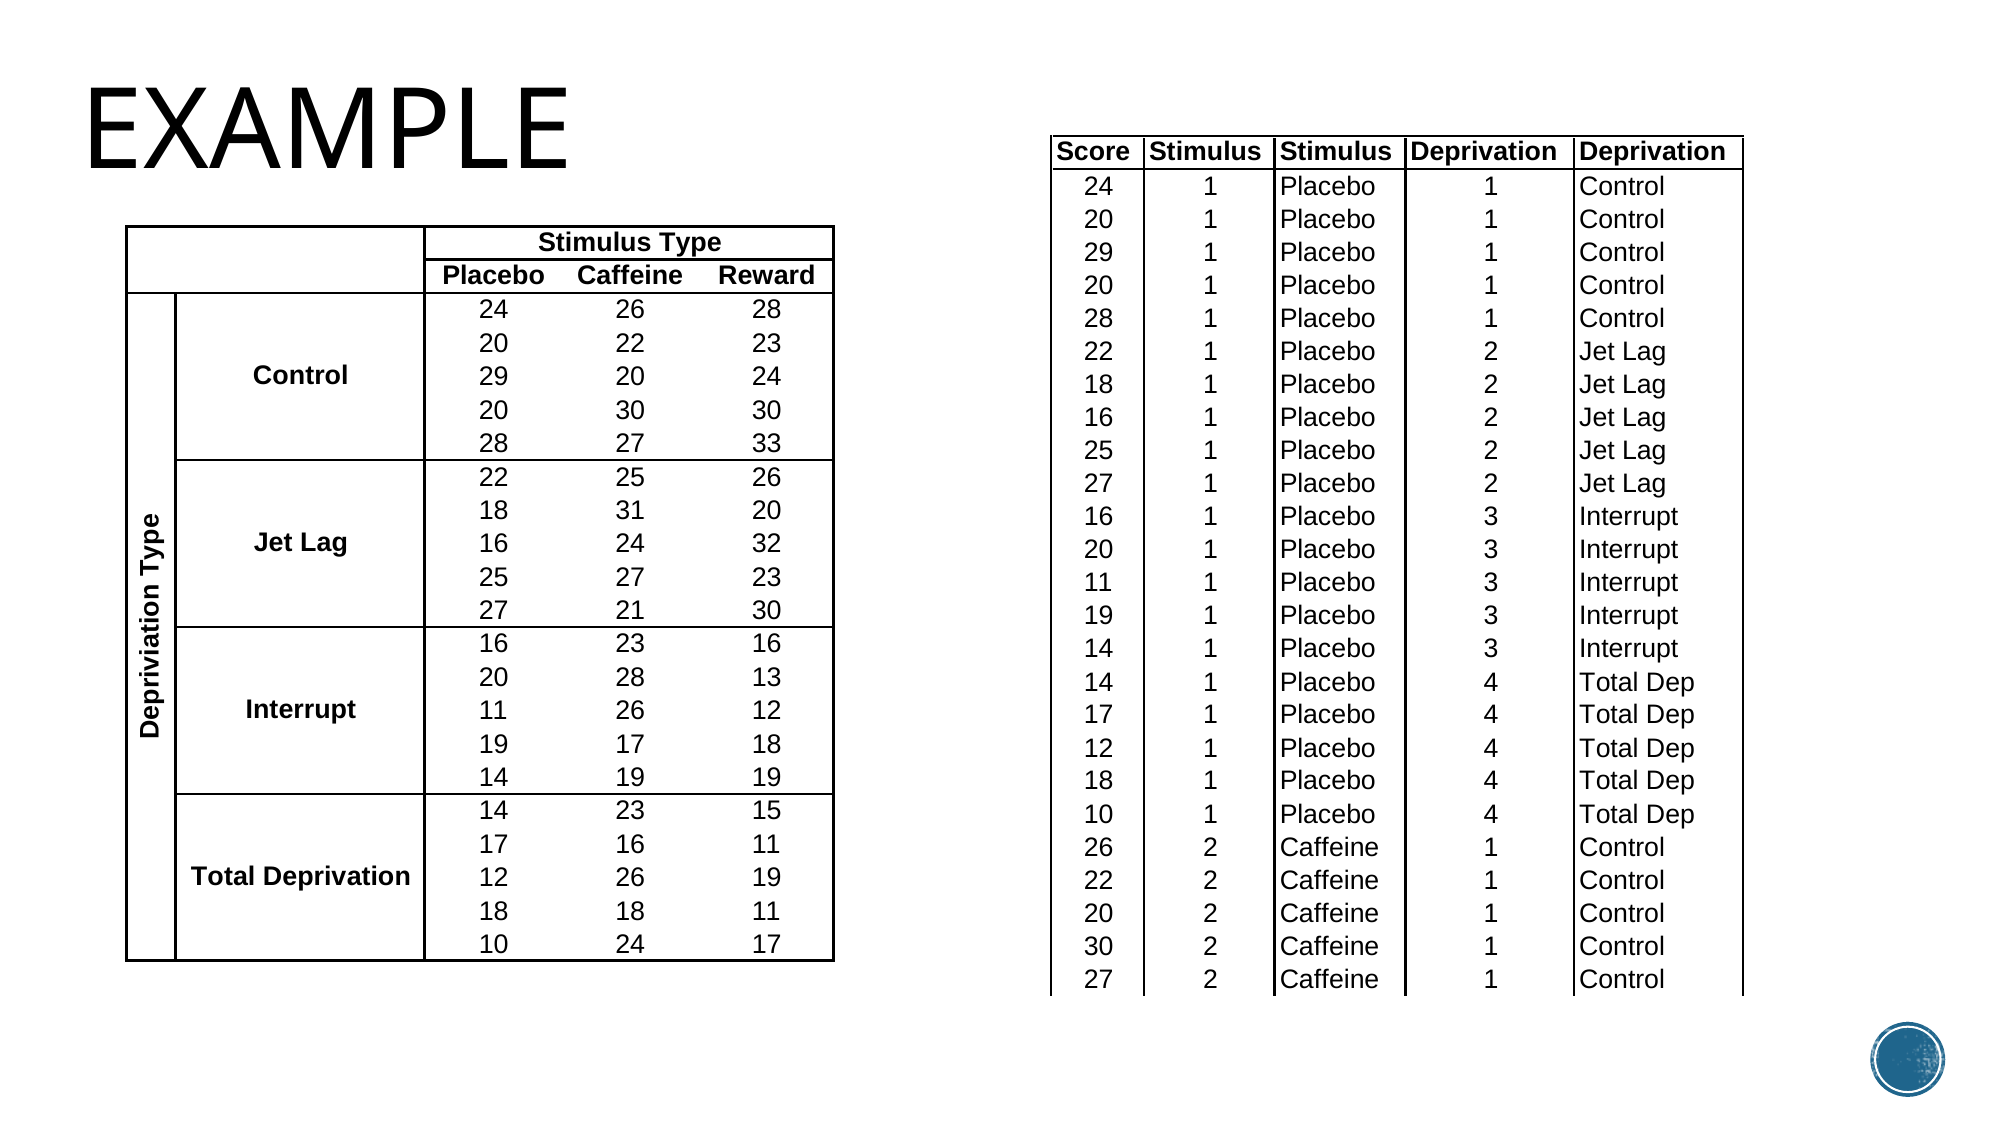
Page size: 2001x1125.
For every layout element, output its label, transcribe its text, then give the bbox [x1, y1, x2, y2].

title Example [65, 0, 1716, 264]
picture [125, 225, 835, 962]
picture [1050, 135, 1744, 996]
